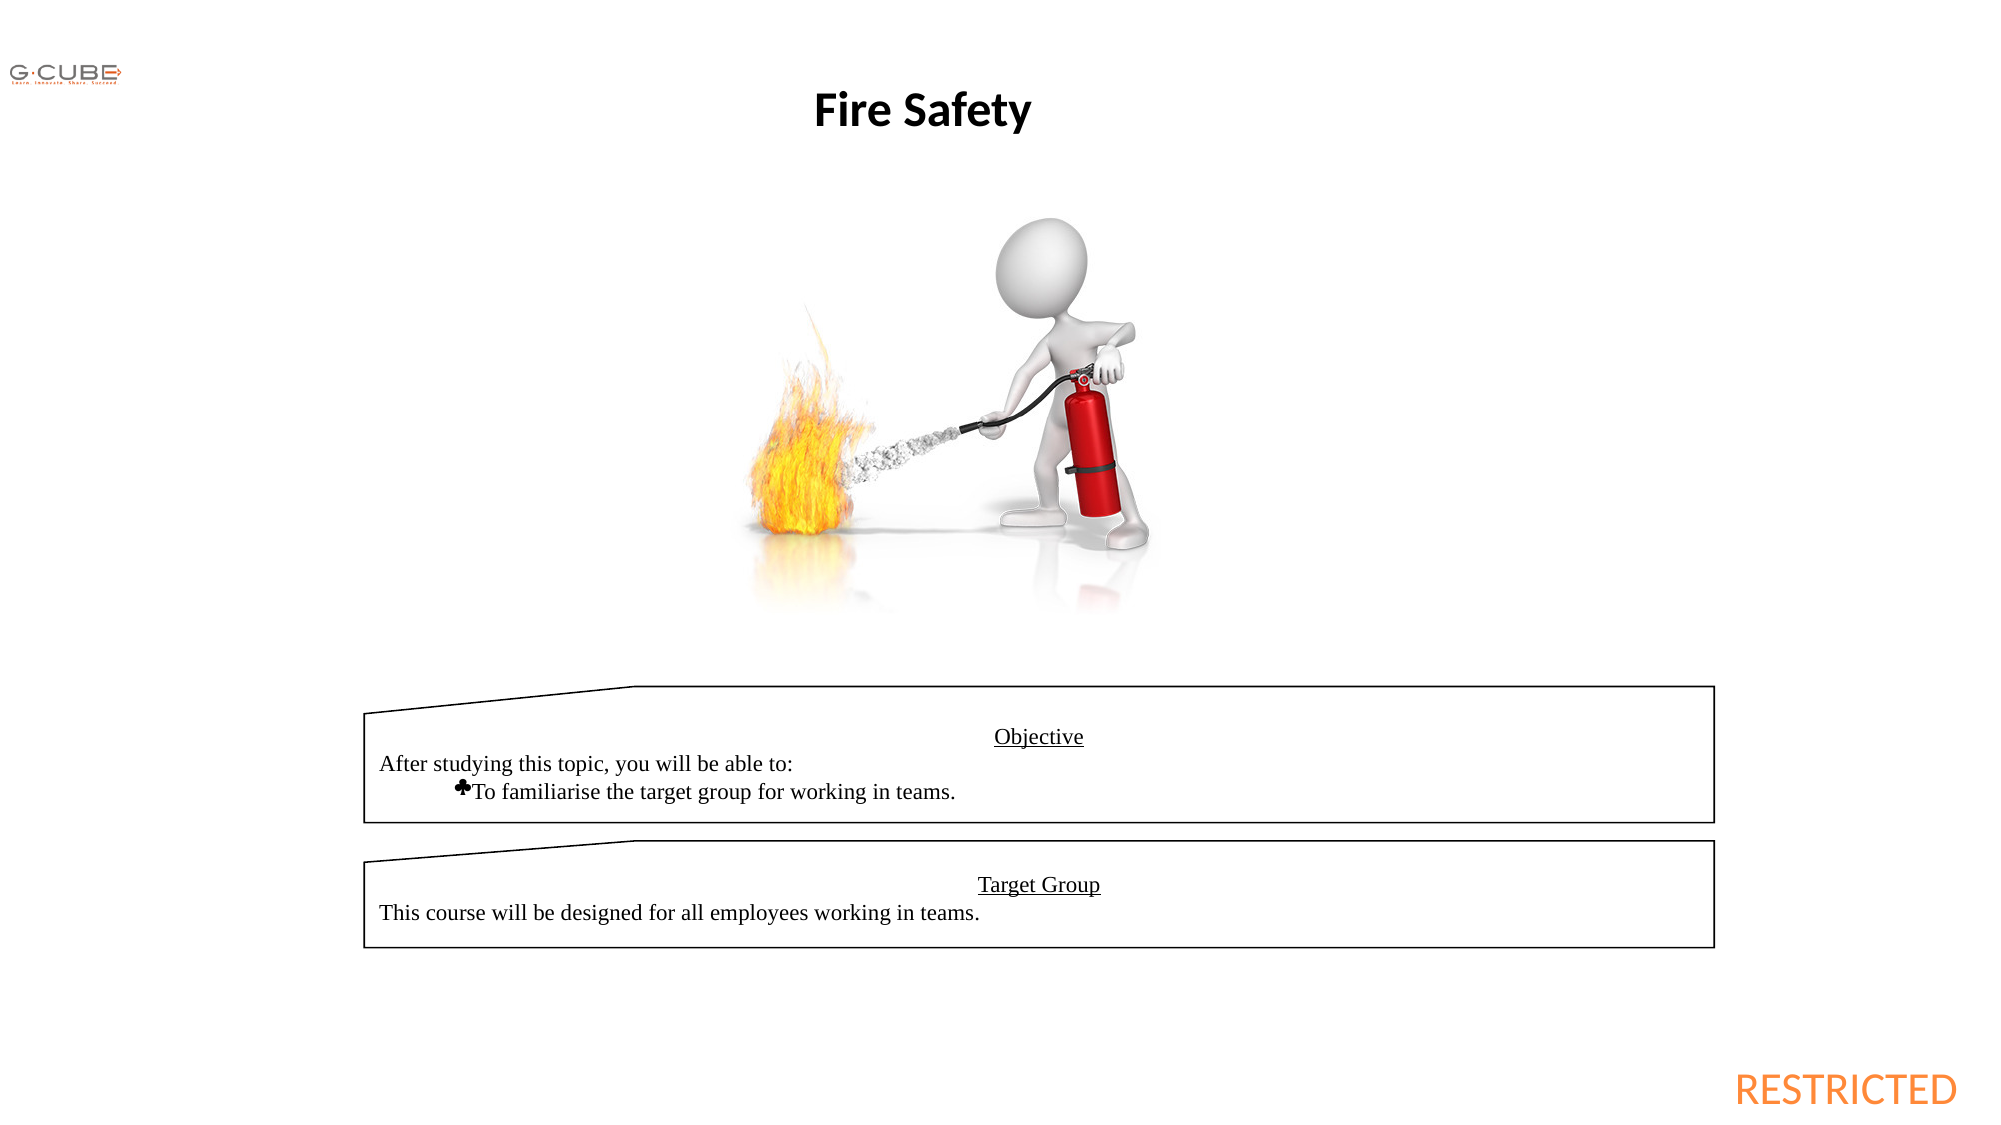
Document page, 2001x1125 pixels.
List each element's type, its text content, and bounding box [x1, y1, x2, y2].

picture [9, 13, 122, 126]
text_box Fire Safety [294, 68, 1553, 144]
text_box Target Group This course will be designed for all employees working in teams. [364, 840, 1715, 948]
text_box Objective After studying this topic, you will be able to: To familiarise the target group for working in teams. [364, 686, 1715, 823]
picture [695, 168, 1194, 666]
